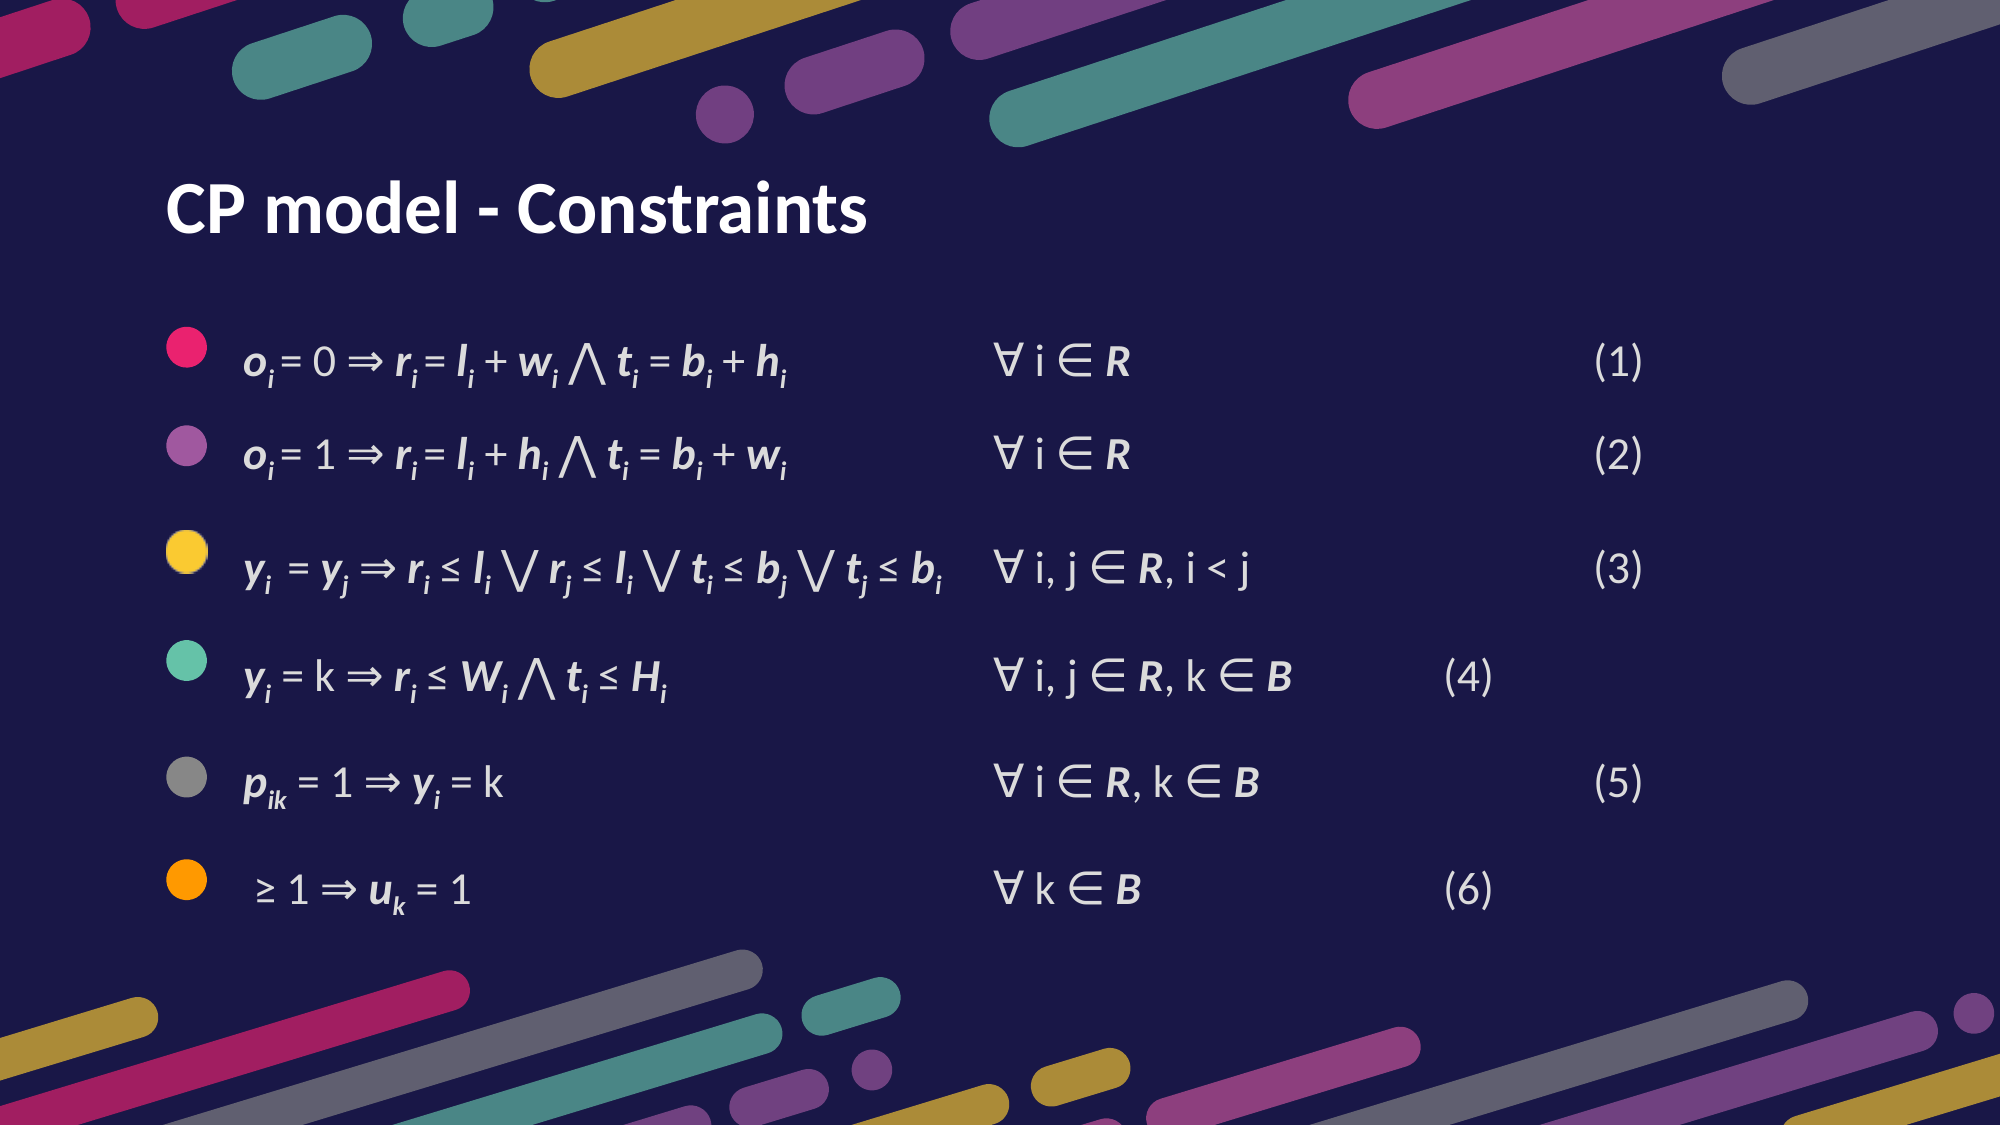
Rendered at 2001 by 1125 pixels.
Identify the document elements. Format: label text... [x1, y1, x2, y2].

text_box oi = 1 ⇒ ri = li + hi ⋀ ti = bi + wi ∀ i ∈ R (2) [228, 376, 2000, 494]
text_box [166, 640, 207, 681]
text_box pik = 1 ⇒ yi = k ∀ i ∈ R, k ∈ B (5) [228, 705, 2000, 811]
text_box [166, 425, 207, 467]
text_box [0, 0, 2000, 333]
text_box [166, 756, 207, 798]
text_box yi = k ⇒ ri ≤ Wi ⋀ ti ≤ Hi ∀ i, j ∈ R, k ∈ B (4) [228, 599, 2000, 705]
text_box yi = yj ⇒ ri ≤ li ⋁ rj ≤ li ⋁ ti ≤ bj ⋁ tj ≤ bi ∀ i, j ∈ R, i < j (3) [228, 494, 2000, 599]
text_box oi = 0 ⇒ ri = li + wi ⋀ ti = bi + hi ∀ i ∈ R (1) [228, 333, 2000, 376]
picture [165, 530, 208, 574]
text_box [166, 333, 207, 368]
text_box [0, 811, 2000, 1125]
